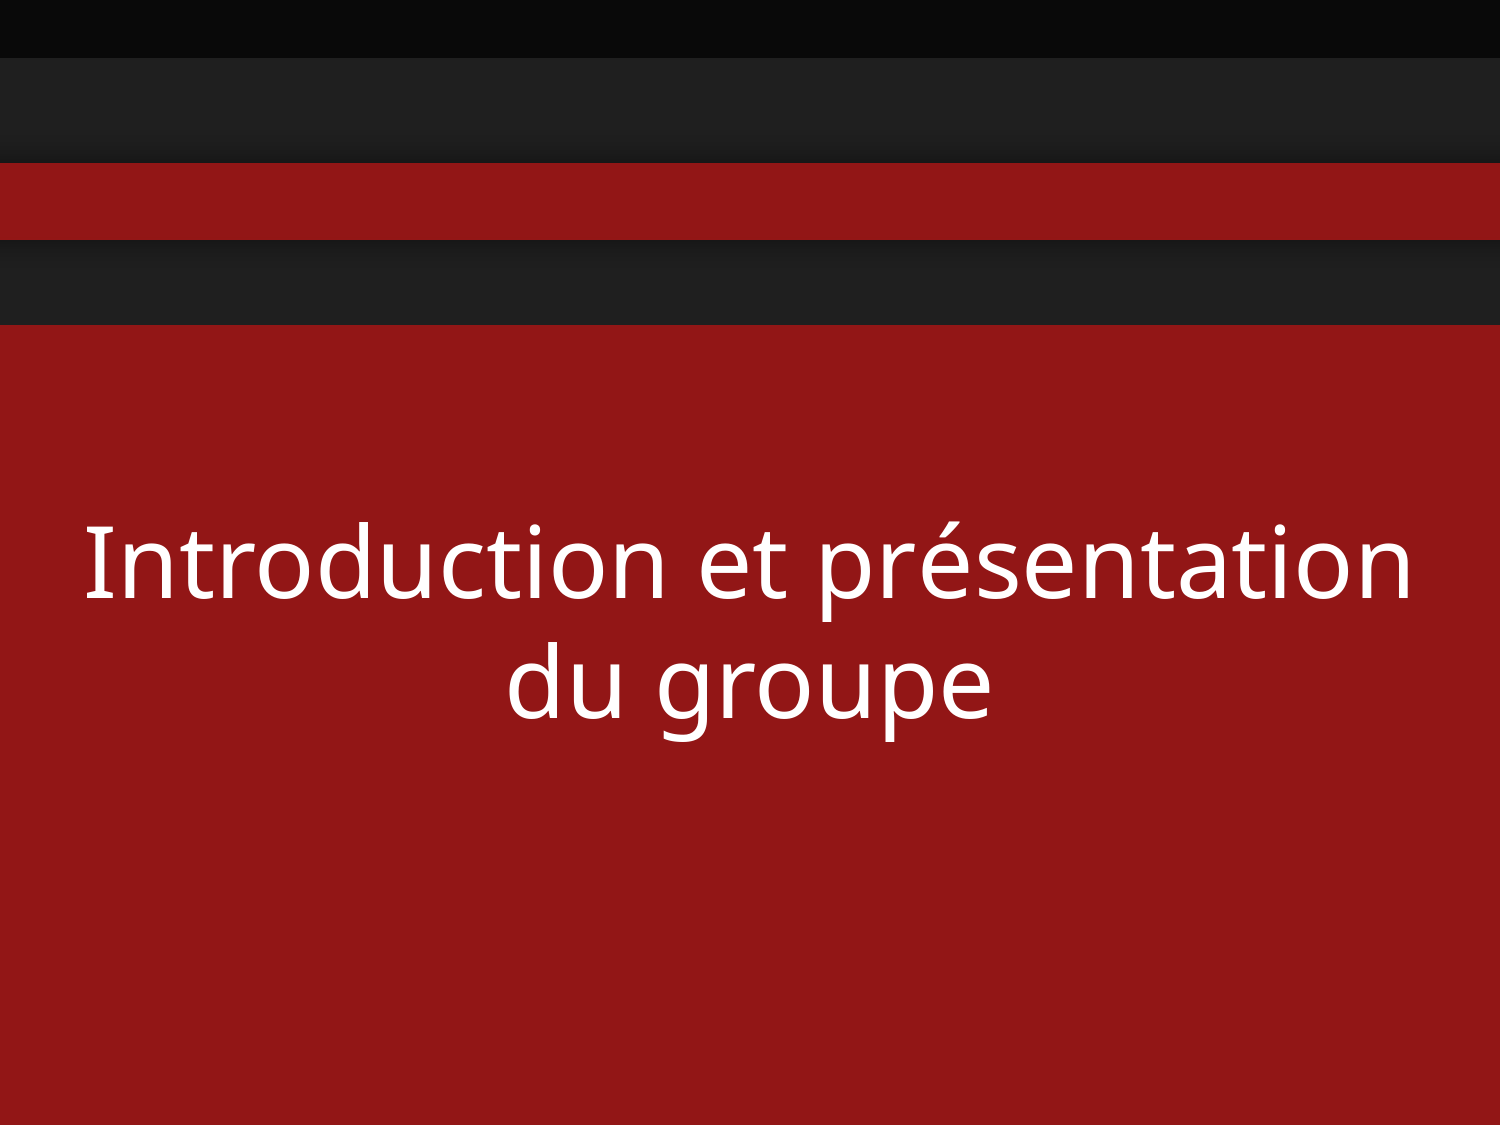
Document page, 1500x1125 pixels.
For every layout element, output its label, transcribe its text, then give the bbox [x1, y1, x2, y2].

text_box Introduction et présentation du groupe [17, 491, 1483, 747]
picture [0, 0, 1500, 326]
